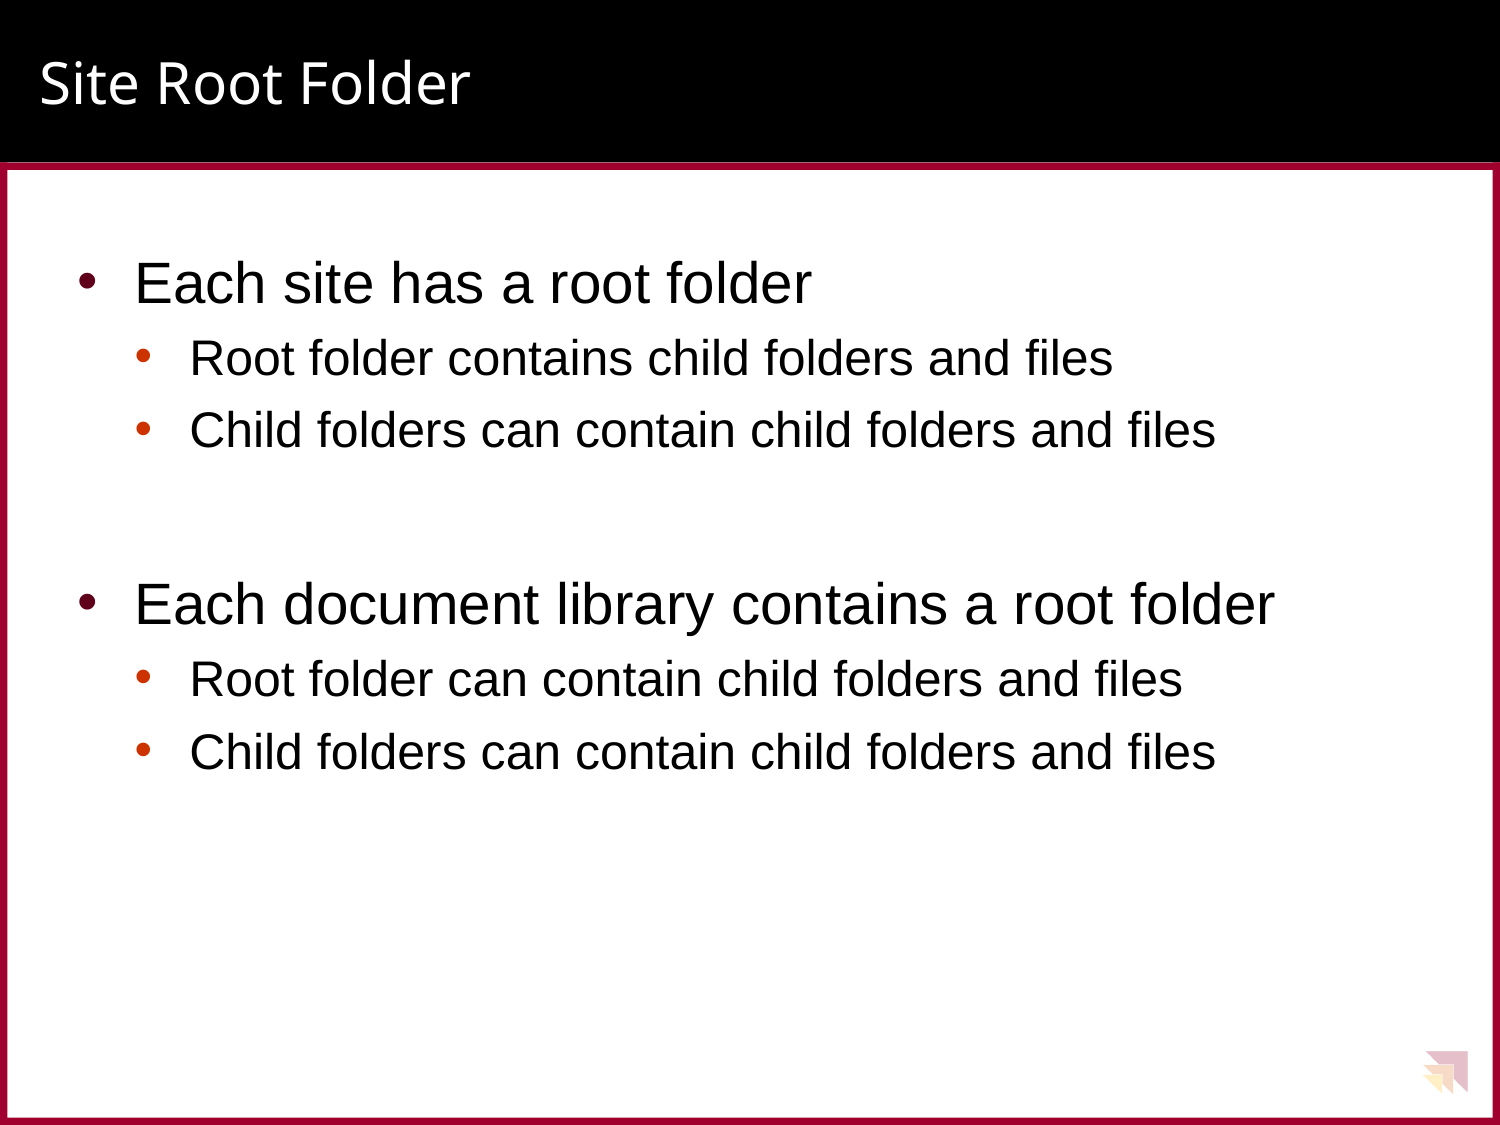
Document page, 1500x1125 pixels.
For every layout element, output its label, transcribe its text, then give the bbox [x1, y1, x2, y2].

list Each site has a root folder Root folder contains child folders and files Child folders can contain child folders and files Each document library contains a root folder Root folder can contain child folders and files Child folders can contain child folders and files [62, 237, 1438, 1088]
title Site Root Folder [24, 12, 1438, 150]
